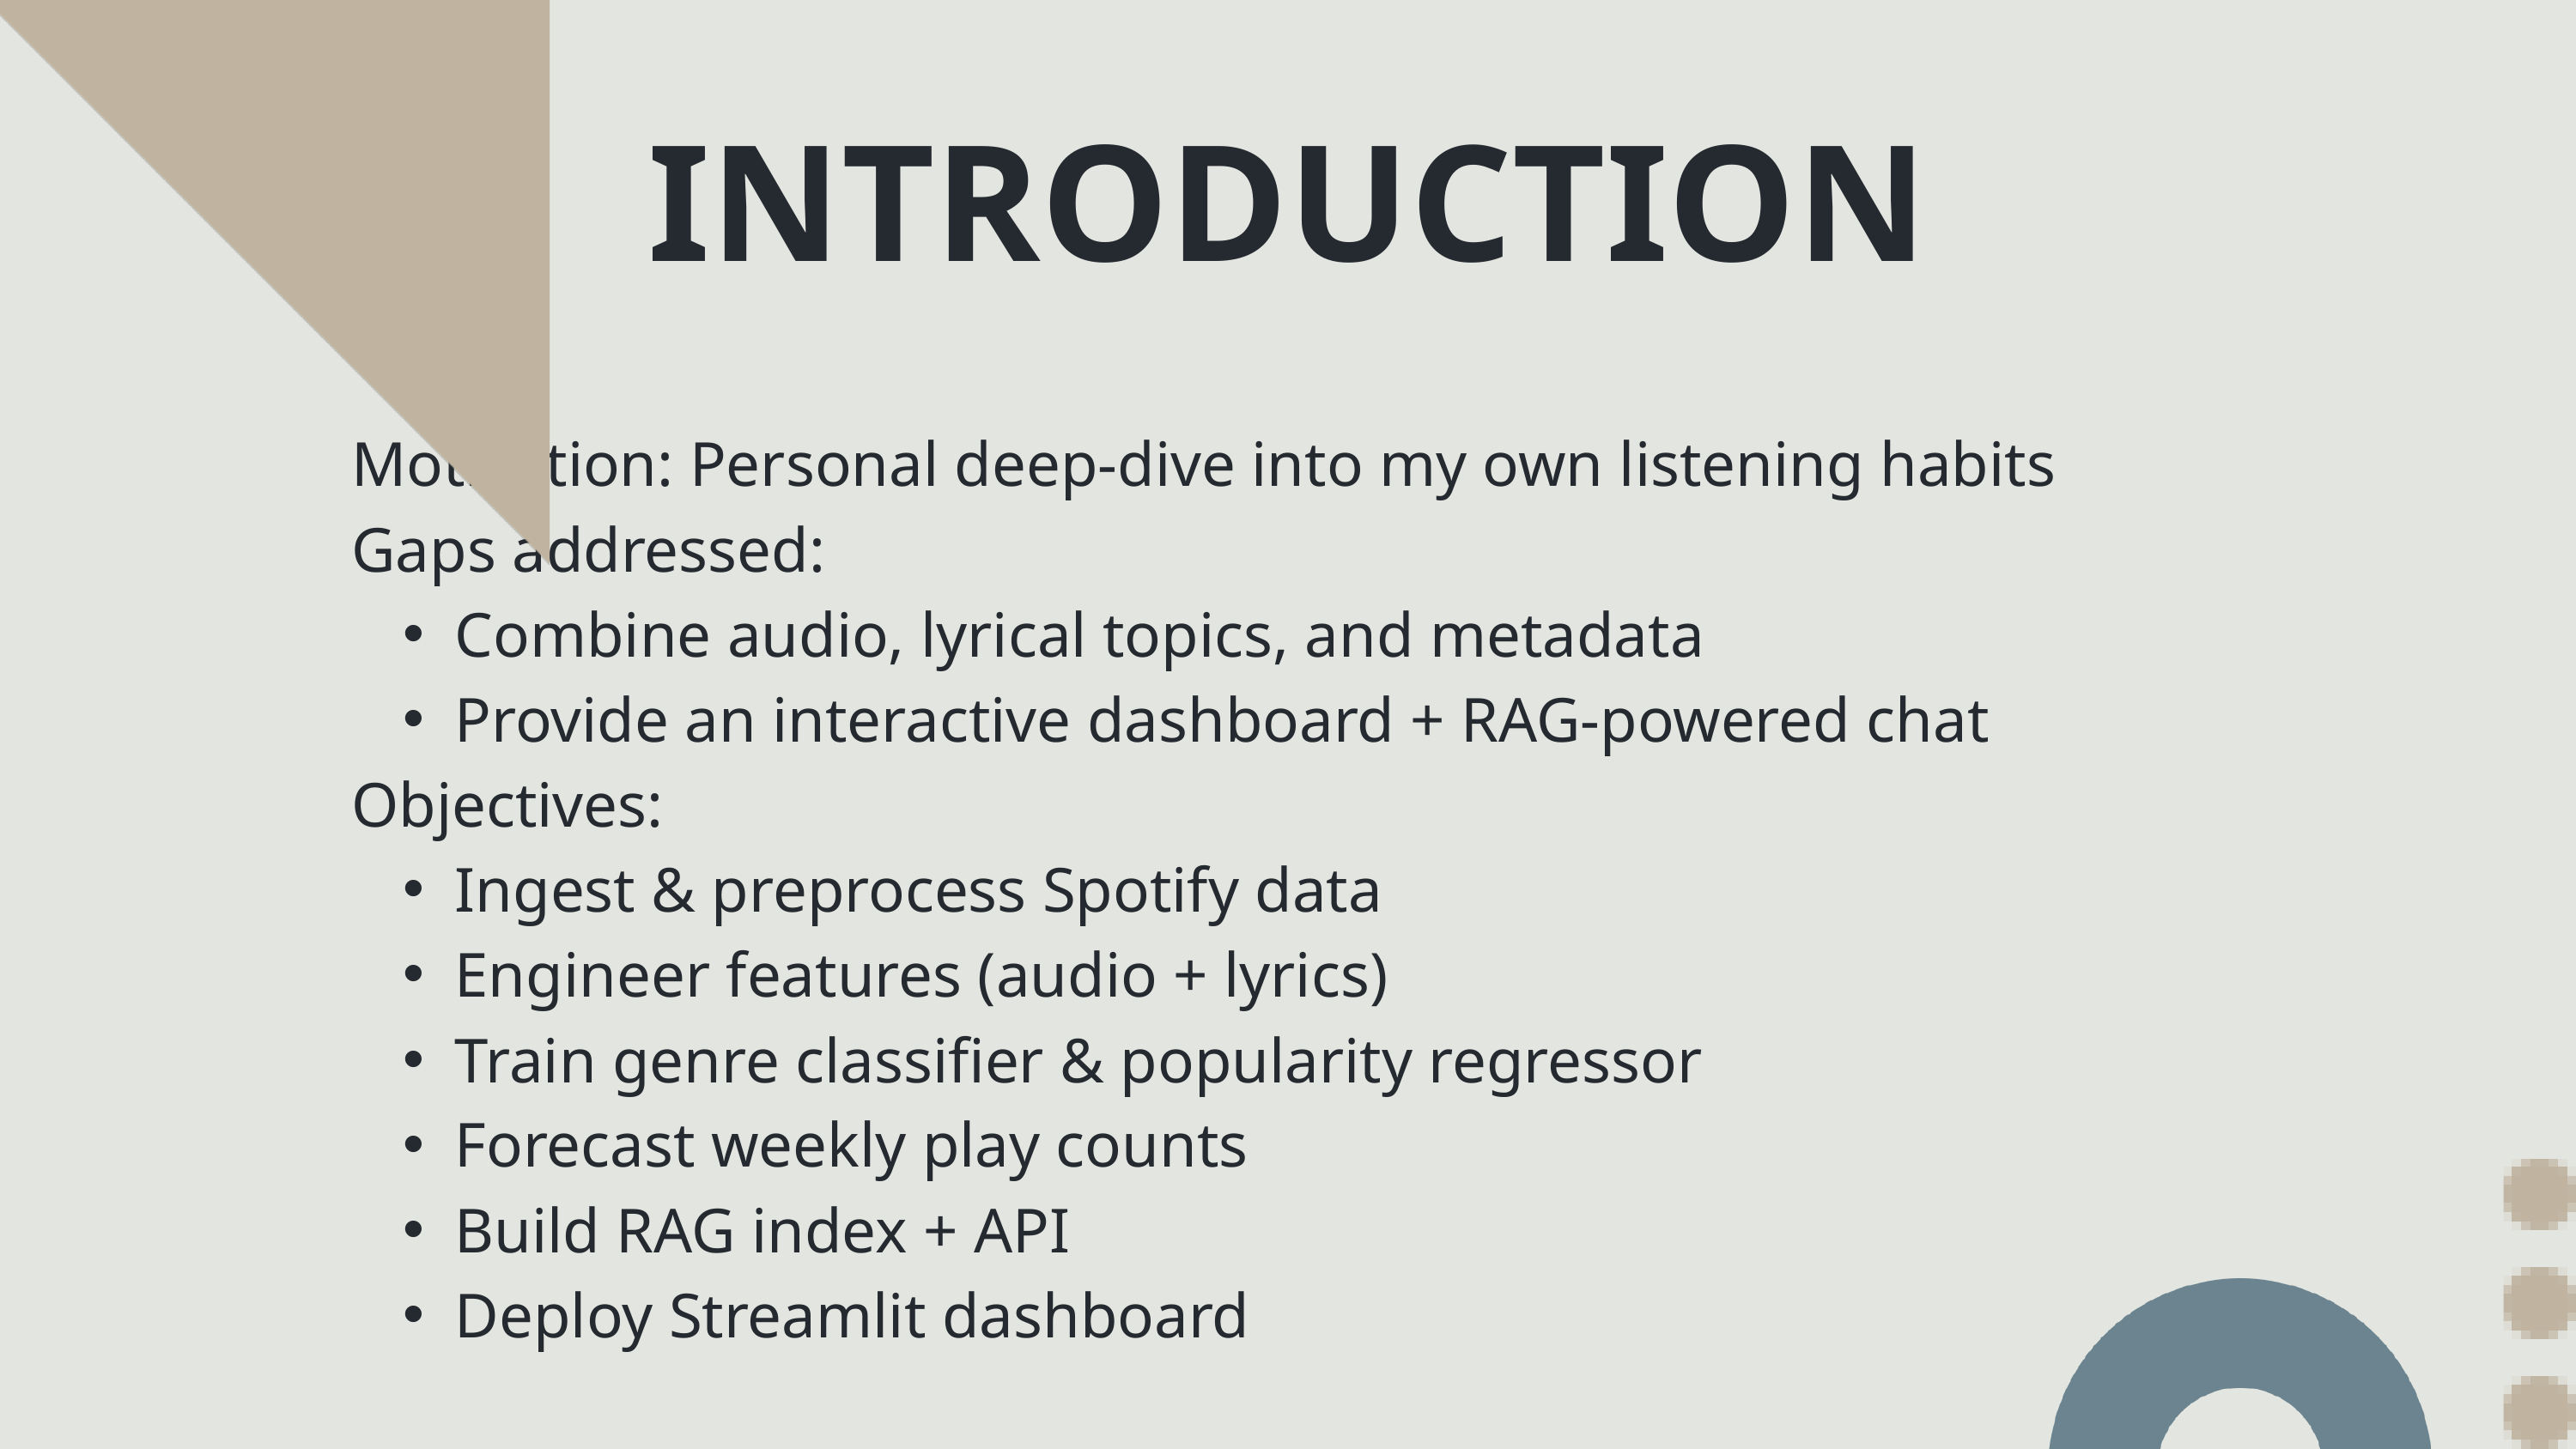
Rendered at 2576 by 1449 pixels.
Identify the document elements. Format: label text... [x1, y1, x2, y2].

text_box [0, 0, 550, 565]
text_box [2048, 1278, 2432, 1449]
text_box [2503, 1159, 2576, 1449]
text_box Motivation: Personal deep‑dive into my own listening habits Gaps addressed: Combine audio, lyrical topics, and metadata Provide an interactive dashboard + RAG‑powered chat Objectives: Ingest & preprocess Spotify data Engineer features (audio + lyrics) Train genre classifier & popularity regressor Forecast weekly play counts Build RAG index + API Deploy Streamlit dashboard [351, 413, 2225, 1350]
text_box INTRODUCTION [550, 165, 2154, 294]
